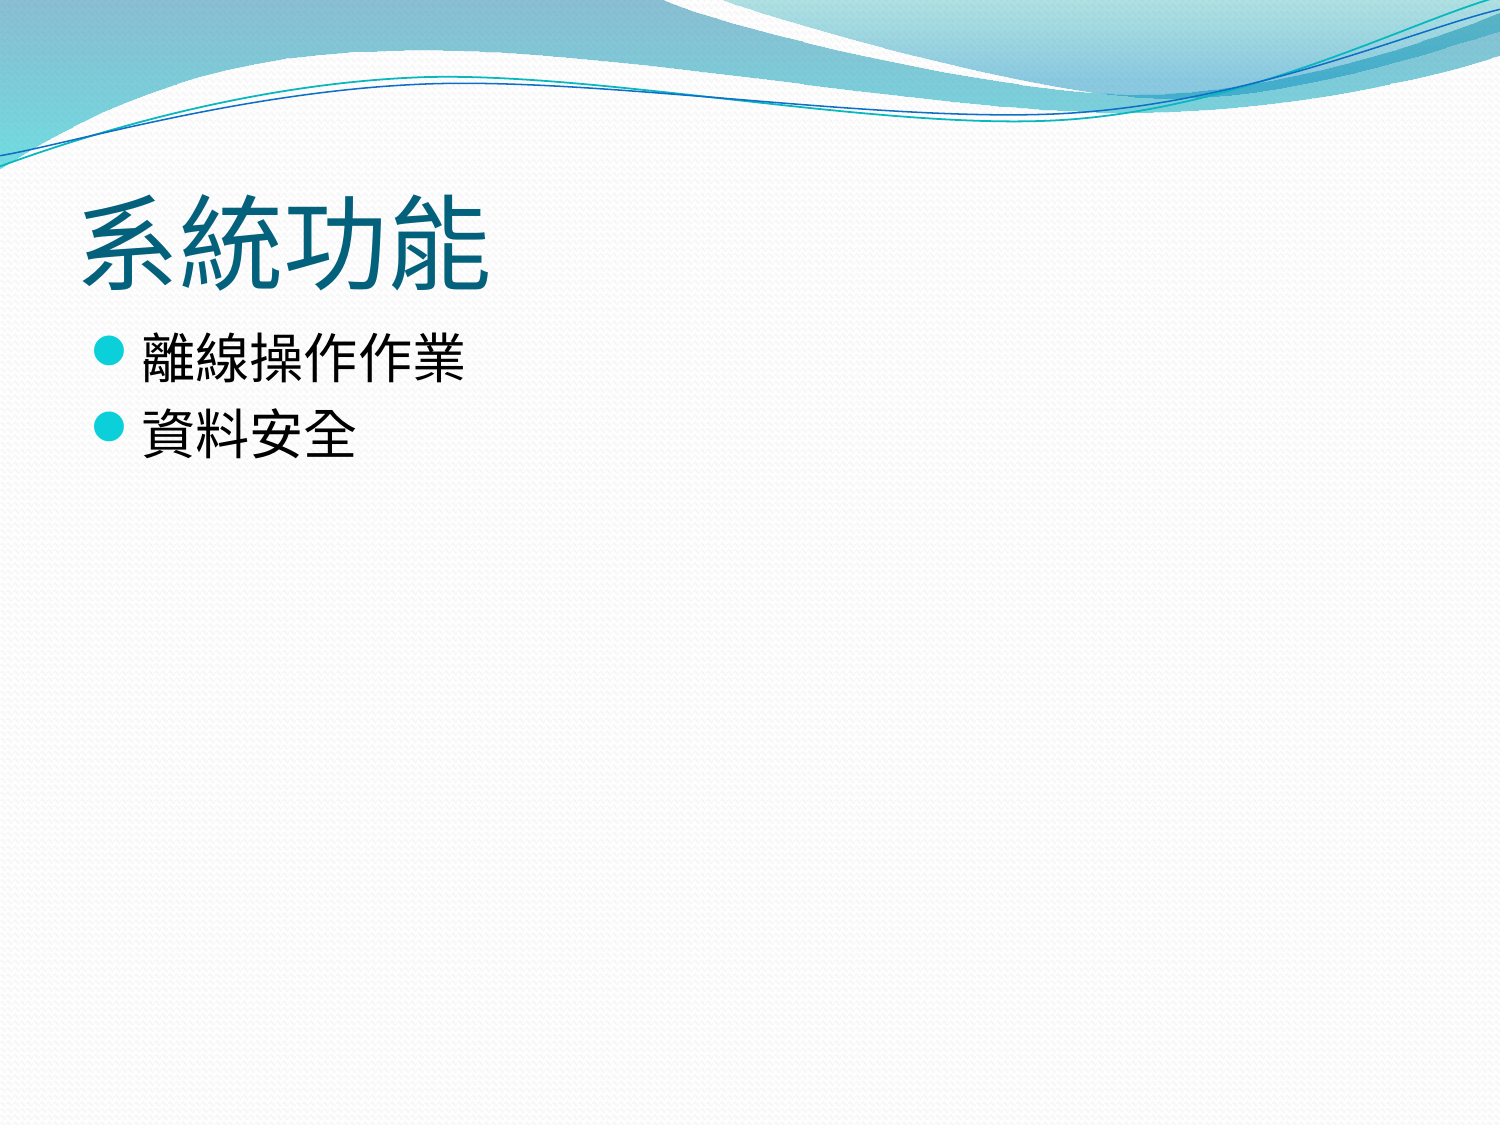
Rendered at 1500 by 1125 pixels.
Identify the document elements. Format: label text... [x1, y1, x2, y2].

list 離線操作作業 資料安全 [75, 317, 1425, 1038]
title 系統功能 [75, 115, 1425, 303]
